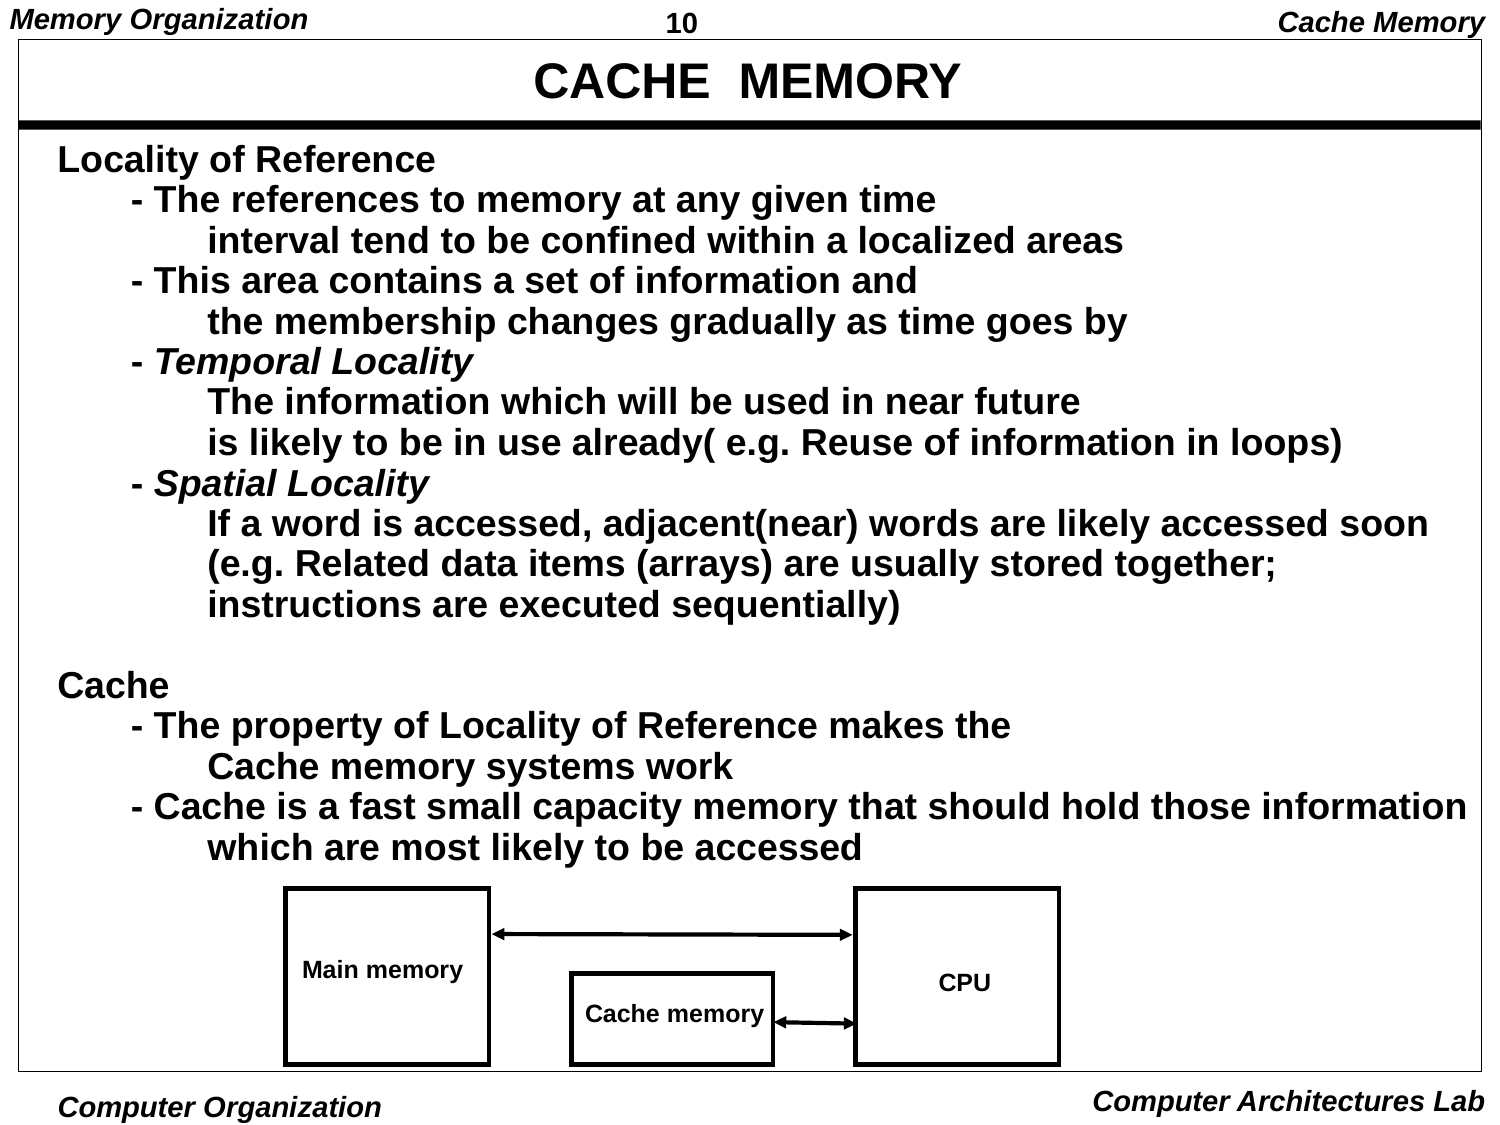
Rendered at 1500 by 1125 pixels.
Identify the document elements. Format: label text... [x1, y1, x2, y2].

text_box [285, 888, 489, 1065]
text_box Locality of Reference - The references to memory at any given time interval tend to be confined within a localized areas - This area contains a set of information and the membership changes gradually as time goes by - Temporal Locality The information which will be used in near future is likely to be in use already( e.g. Reuse of information in loops) - Spatial Locality If a word is accessed, adjacent(near) words are likely accessed soon (e.g. Related data items (arrays) are usually stored together; instructions are executed sequentially) Cache - The property of Locality of Reference makes the Cache memory systems work - Cache is a fast small capacity memory that should hold those information which are most likely to be accessed [42, 132, 1495, 876]
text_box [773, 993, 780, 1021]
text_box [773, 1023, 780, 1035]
text_box [855, 888, 1059, 1065]
title CACHE MEMORY [45, 44, 1450, 121]
text_box [571, 973, 773, 1065]
text_box [773, 1016, 857, 1030]
text_box Cache Memory [1262, 0, 1500, 46]
text_box [491, 927, 853, 942]
